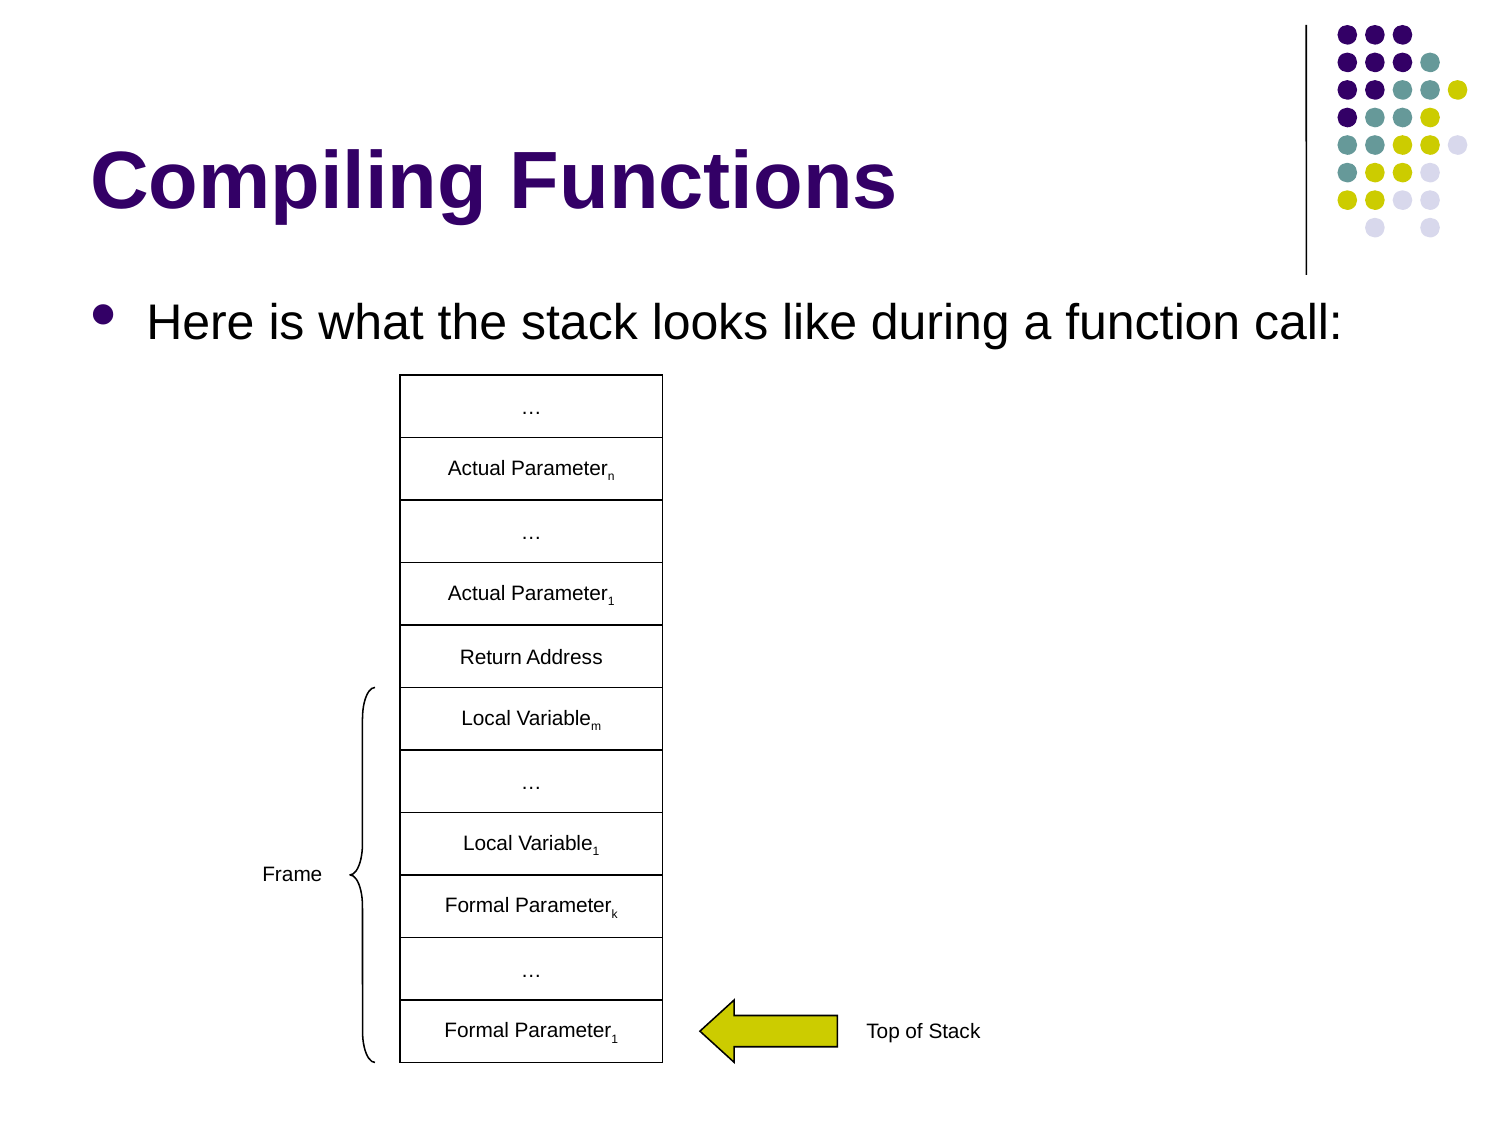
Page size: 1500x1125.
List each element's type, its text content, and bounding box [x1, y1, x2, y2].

text_box Frame [247, 853, 338, 894]
text_box [349, 687, 376, 1063]
text_box Return Address [399, 624, 663, 687]
text_box … [399, 937, 663, 999]
list Here is what the stack looks like during a function call: [75, 282, 1425, 363]
text_box … [399, 749, 663, 812]
text_box … [399, 499, 663, 562]
text_box Local Variablem [399, 687, 663, 749]
text_box … [399, 374, 663, 438]
text_box Actual Parameter1 [399, 562, 663, 624]
text_box Formal Parameterk [399, 874, 663, 937]
text_box Local Variable1 [399, 812, 663, 874]
text_box Formal Parameter1 [399, 999, 663, 1063]
text_box Top of Stack [851, 1009, 996, 1050]
text_box [699, 999, 838, 1063]
text_box Actual Parametern [399, 438, 663, 499]
title Compiling Functions [75, 20, 1313, 233]
